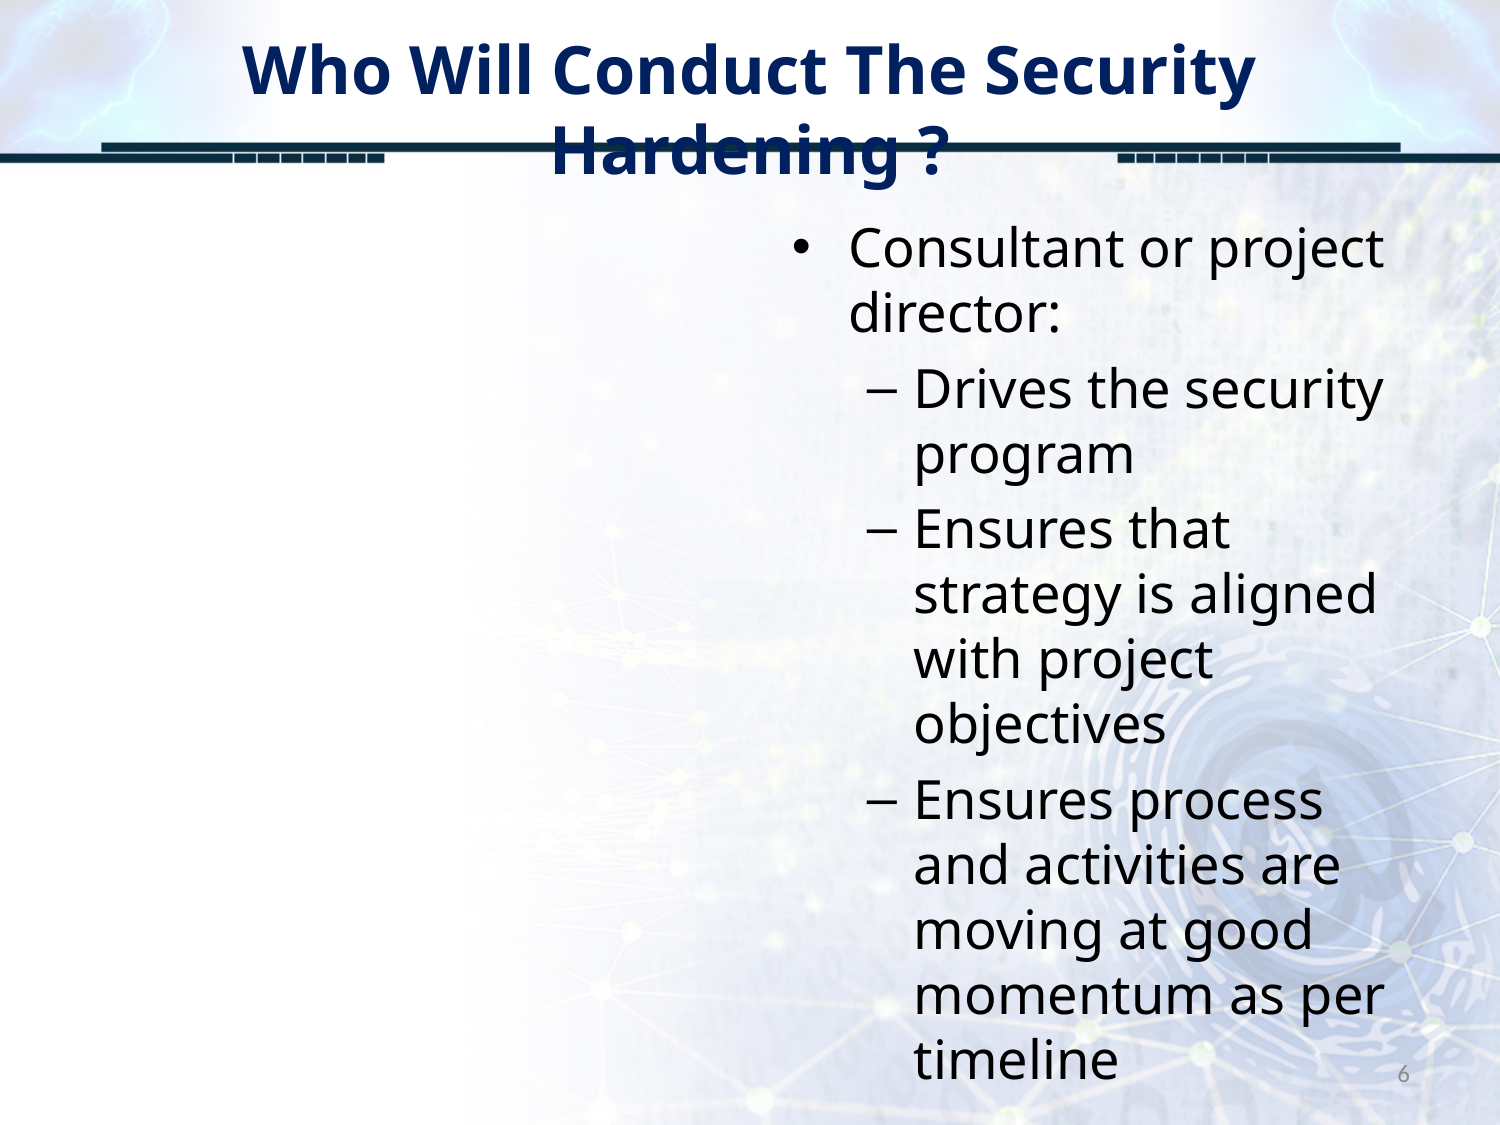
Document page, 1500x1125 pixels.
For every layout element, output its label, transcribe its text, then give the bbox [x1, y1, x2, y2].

slide_number 6 [1074, 1042, 1425, 1103]
picture [0, 0, 1500, 1125]
list Consultant or project director: Drives the security program Ensures that strategy is aligned with project objectives Ensures process and activities are moving at good momentum as per timeline [776, 205, 1432, 1023]
title Who Will Conduct The Security Hardening ? [75, 34, 1425, 182]
